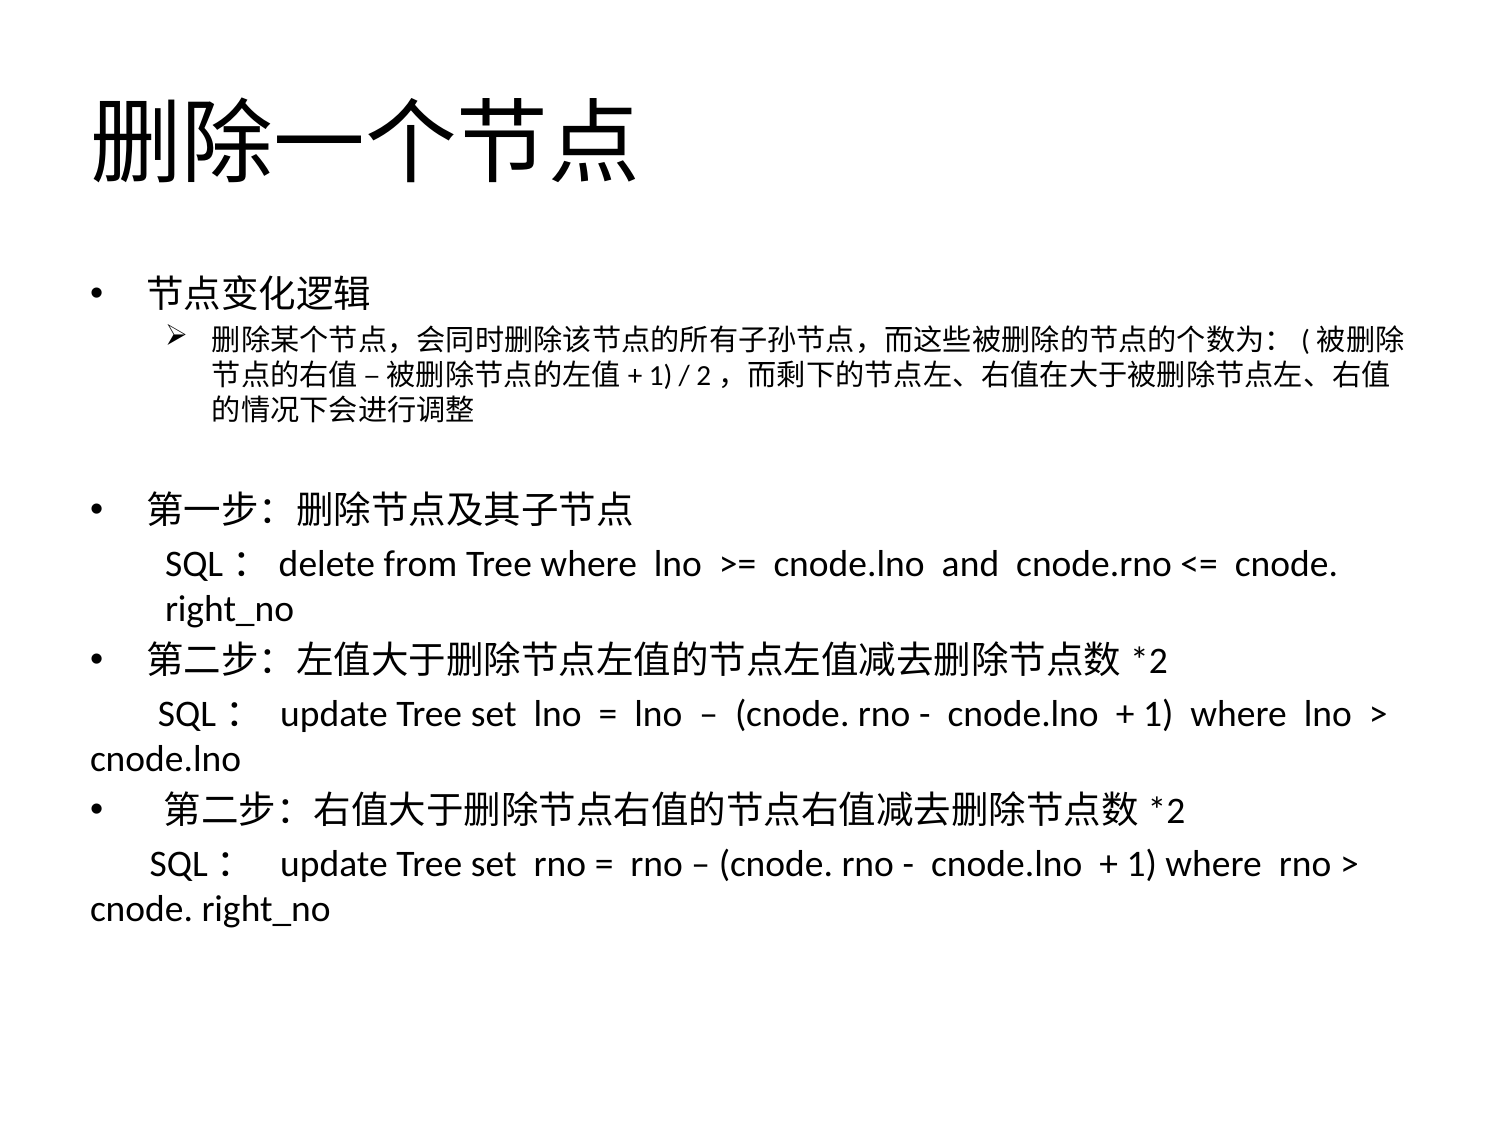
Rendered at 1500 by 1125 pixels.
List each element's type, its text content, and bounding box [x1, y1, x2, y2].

list 节点变化逻辑 删除某个节点，会同时删除该节点的所有子孙节点，而这些被删除的节点的个数为：(被删除节点的右值 – 被删除节点的左值+ 1) / 2，而剩下的节点左、右值在大于被删除节点左、右值的情况下会进行调整 第一步：删除节点及其子节点 SQL：delete from Tree where lno >= cnode.lno and cnode.rno <= cnode. right_no 第二步：左值大于删除节点左值的节点左值减去删除节点数*2 SQL： update Tree set lno = lno – (cnode. rno - cnode.lno + 1) where lno > cnode.lno 第二步：右值大于删除节点右值的节点右值减去删除节点数*2 SQL： update Tree set rno = rno – (cnode. rno - cnode.lno + 1) where rno > cnode. right_no [75, 262, 1425, 1005]
title 删除一个节点 [75, 45, 1425, 233]
